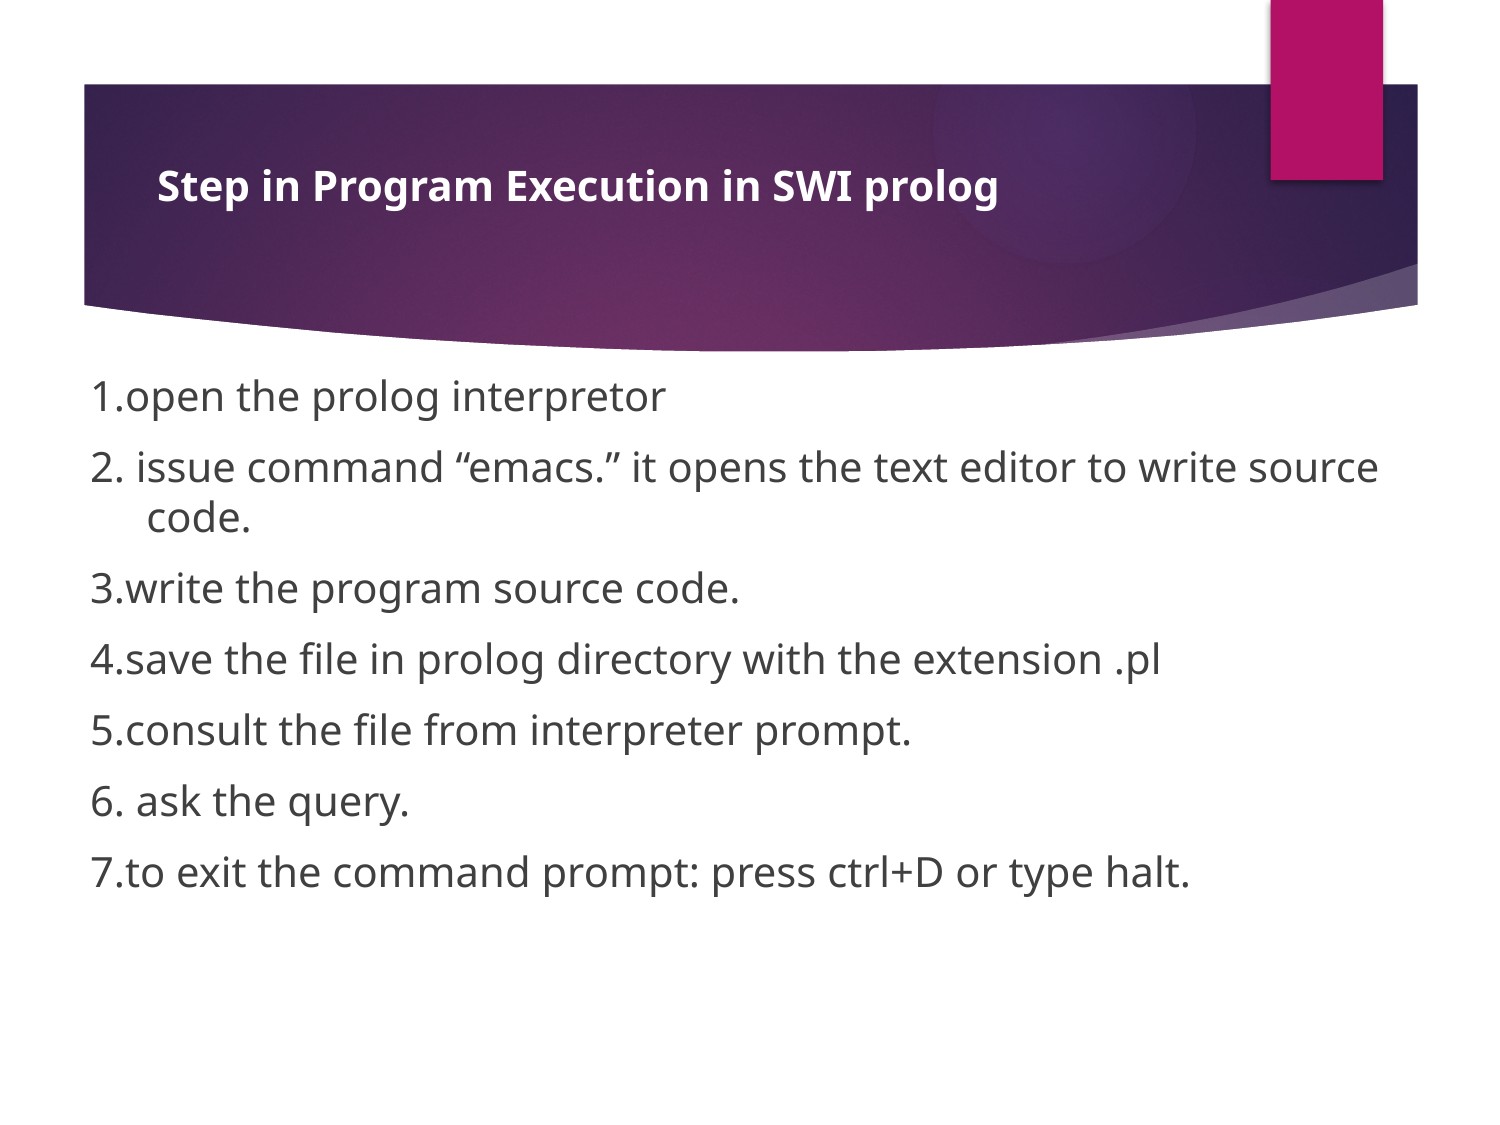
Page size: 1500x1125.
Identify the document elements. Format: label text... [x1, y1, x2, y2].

title Step in Program Execution in SWI prolog [142, 152, 1183, 269]
list 1.open the prolog interpretor 2. issue command “emacs.” it opens the text editor to write source code. 3.write the program source code. 4.save the file in prolog directory with the extension .pl 5.consult the file from interpreter prompt. 6. ask the query. 7.to exit the command prompt: press ctrl+D or type halt. [75, 362, 1425, 1125]
